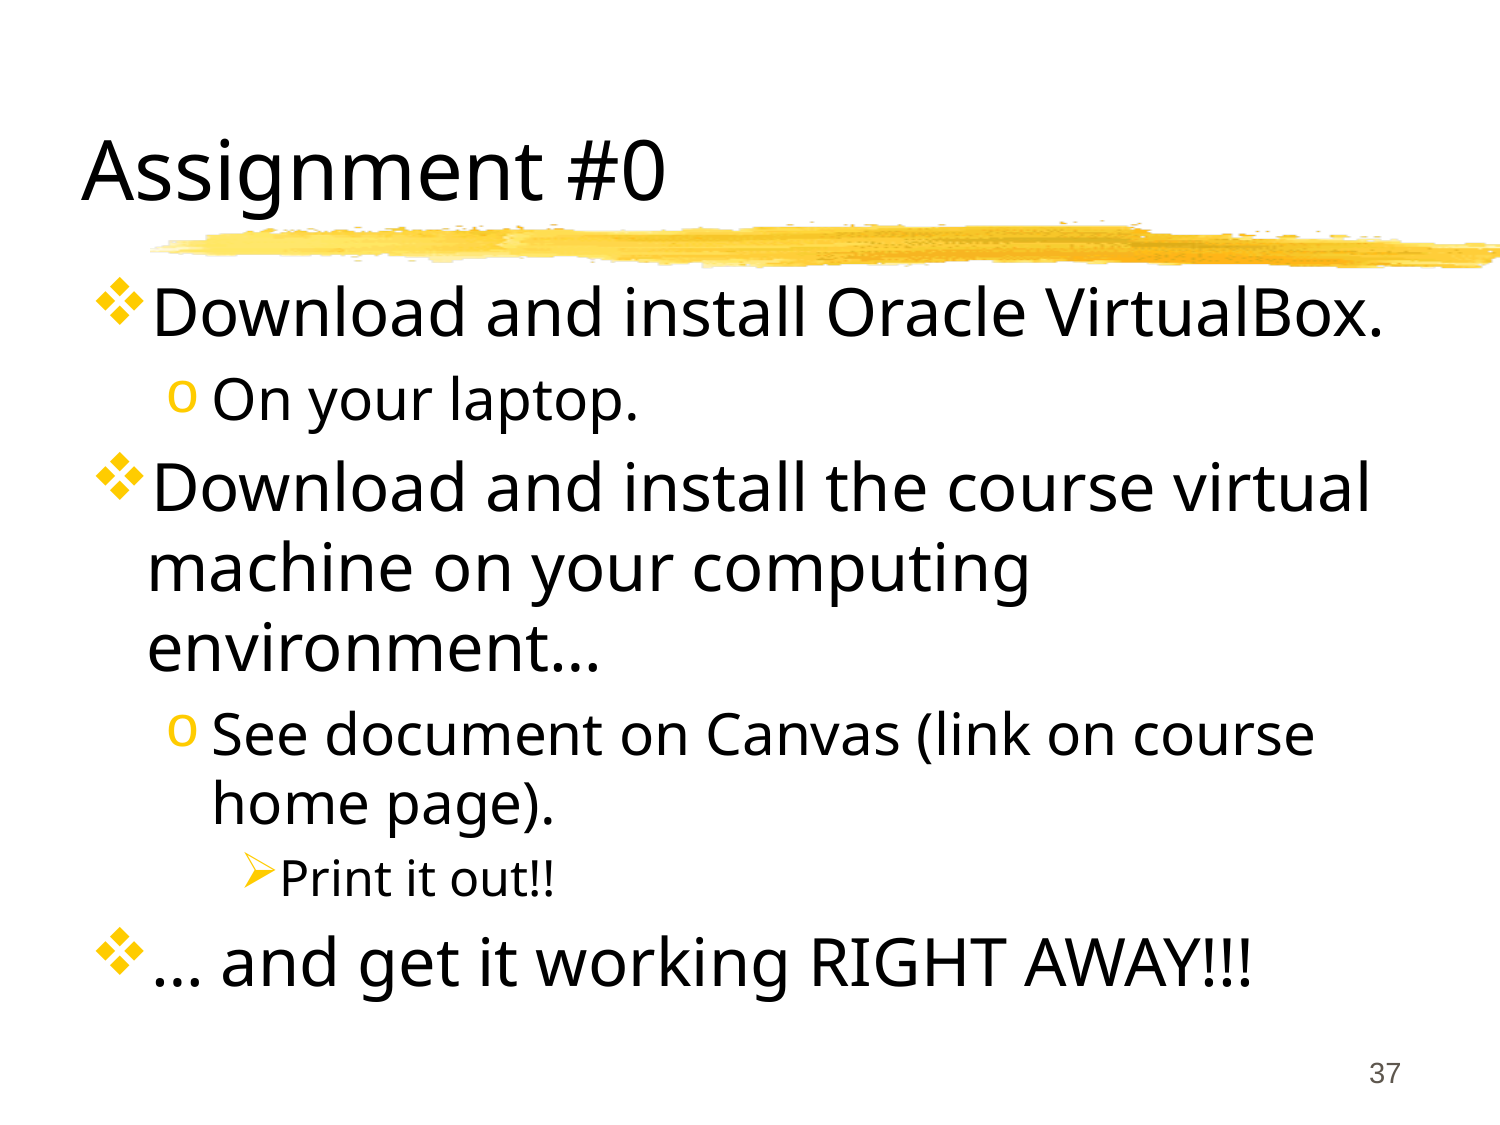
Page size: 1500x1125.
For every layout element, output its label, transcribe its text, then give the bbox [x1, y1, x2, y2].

slide_number 37 [1103, 1021, 1417, 1098]
list Download and install Oracle VirtualBox. On your laptop. Download and install the course virtual machine on your computing environment… See document on Canvas (link on course home page). Print it out!! … and get it working RIGHT AWAY!!! [75, 262, 1475, 994]
picture [150, 215, 1500, 279]
title Assignment #0 [66, 37, 1342, 225]
